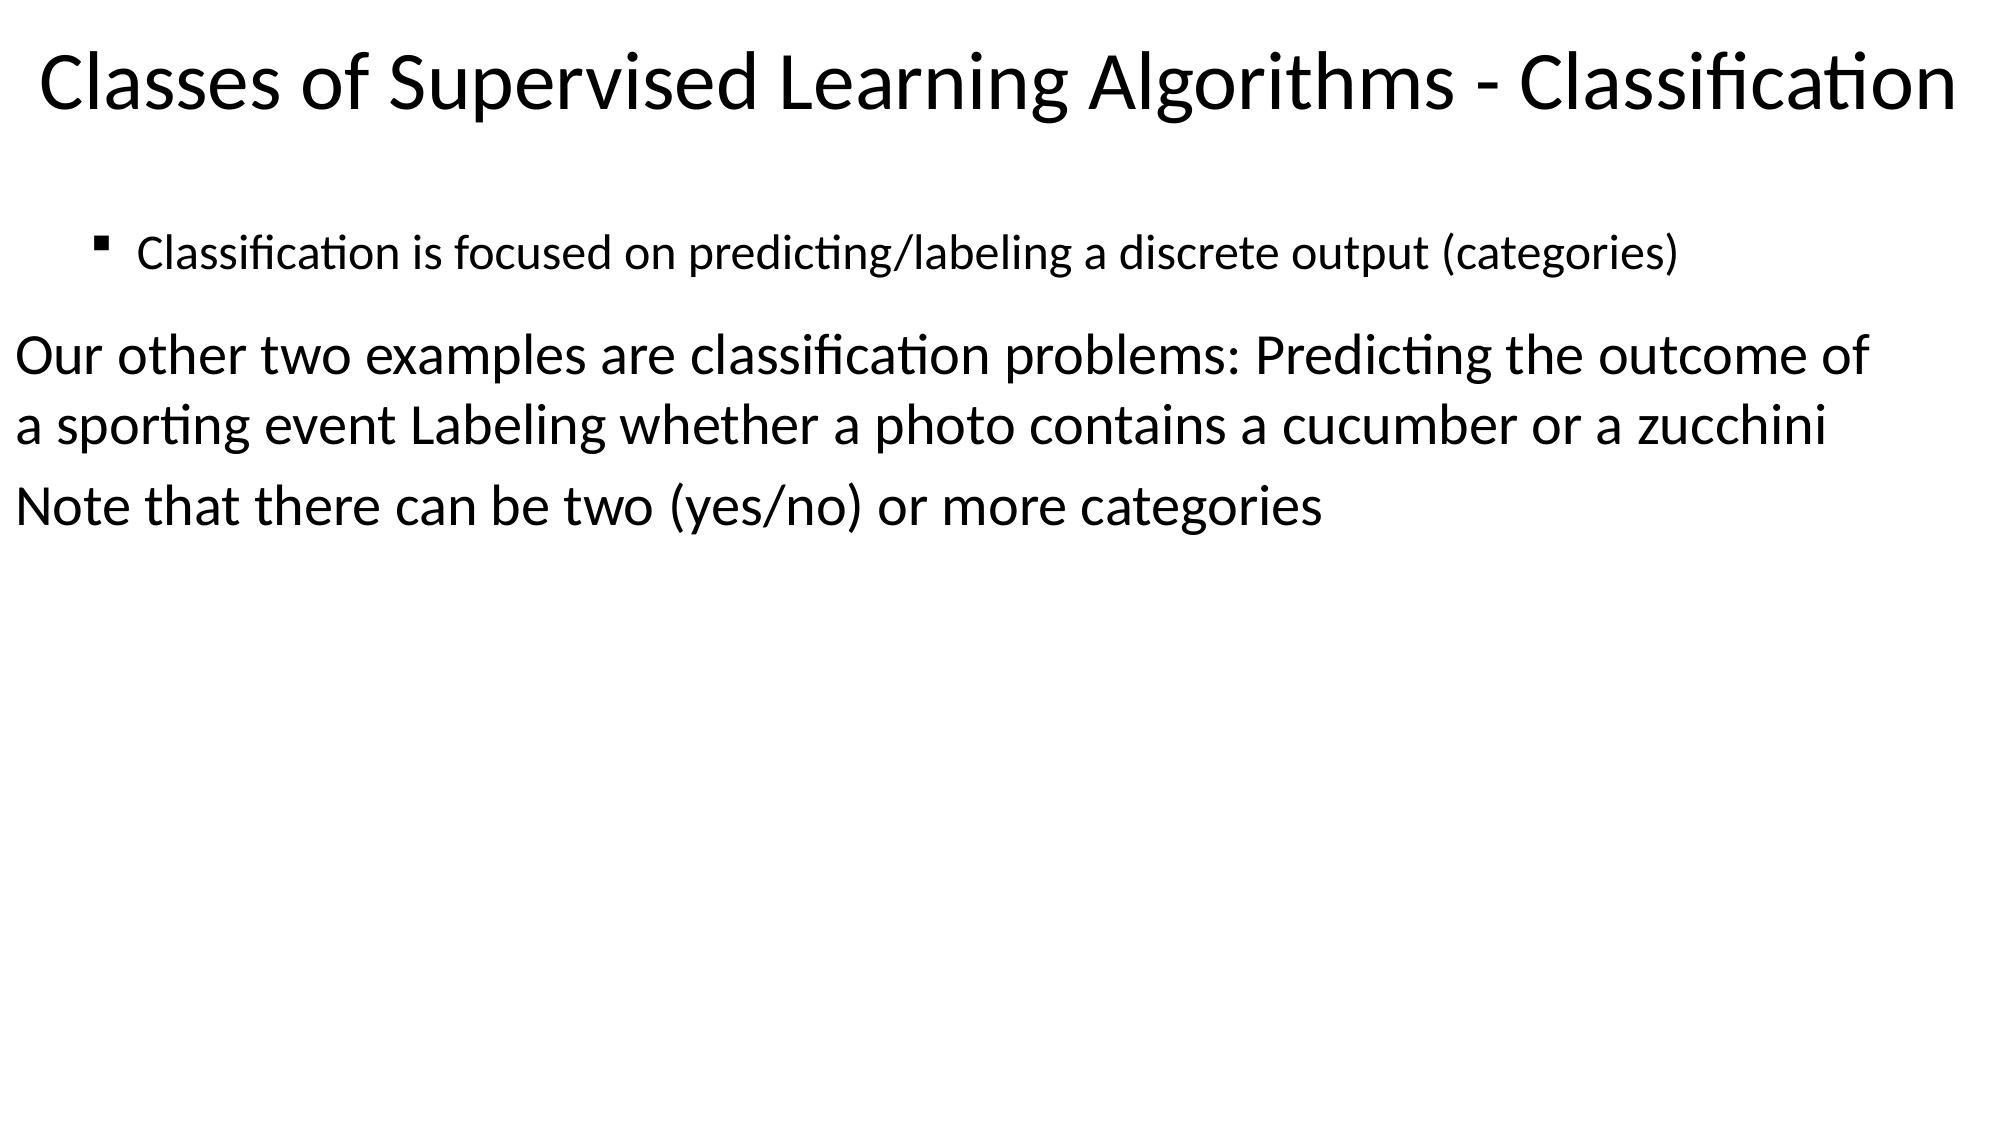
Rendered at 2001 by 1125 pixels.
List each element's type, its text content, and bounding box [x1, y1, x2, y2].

title Classes of Supervised Learning Algorithms - Classification [0, 0, 2000, 152]
list Classification is focused on predicting/labeling a discrete output (categories) Our other two examples are classification problems: Predicting the outcome of a sporting event Labeling whether a photo contains a cucumber or a zucchini Note that there can be two (yes/no) or more categories [0, 211, 1917, 1005]
